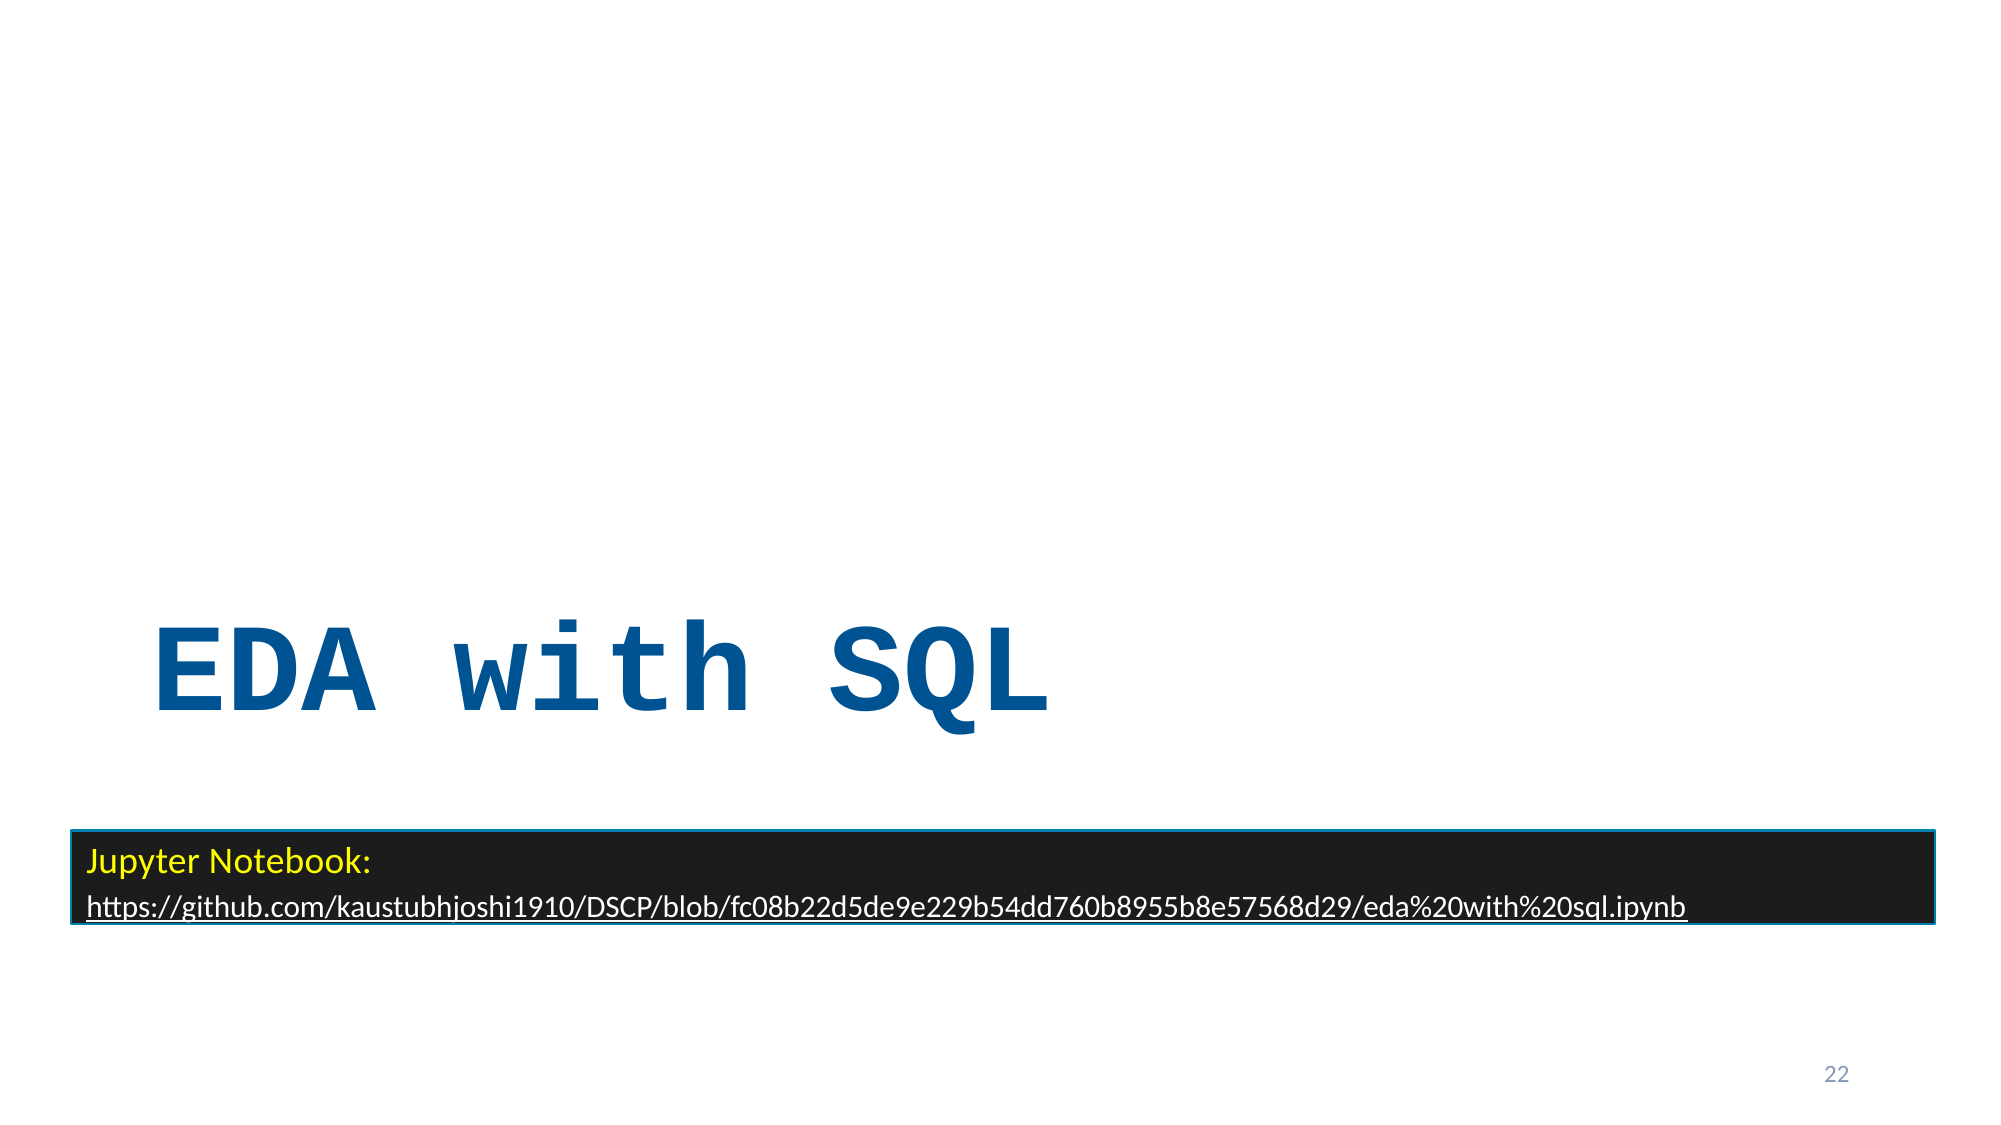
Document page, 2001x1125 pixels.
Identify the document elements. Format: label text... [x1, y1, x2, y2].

text_box EDA with SQL [149, 582, 1055, 735]
text_box Jupyter Notebook: https://github.com/kaustubhjoshi1910/DSCP/blob/fc08b22d5de9e229b54dd760b8955b8e57568d29/eda%20with%20sql.ipynb [71, 830, 1936, 924]
slide_number 22 [1817, 1061, 1856, 1125]
